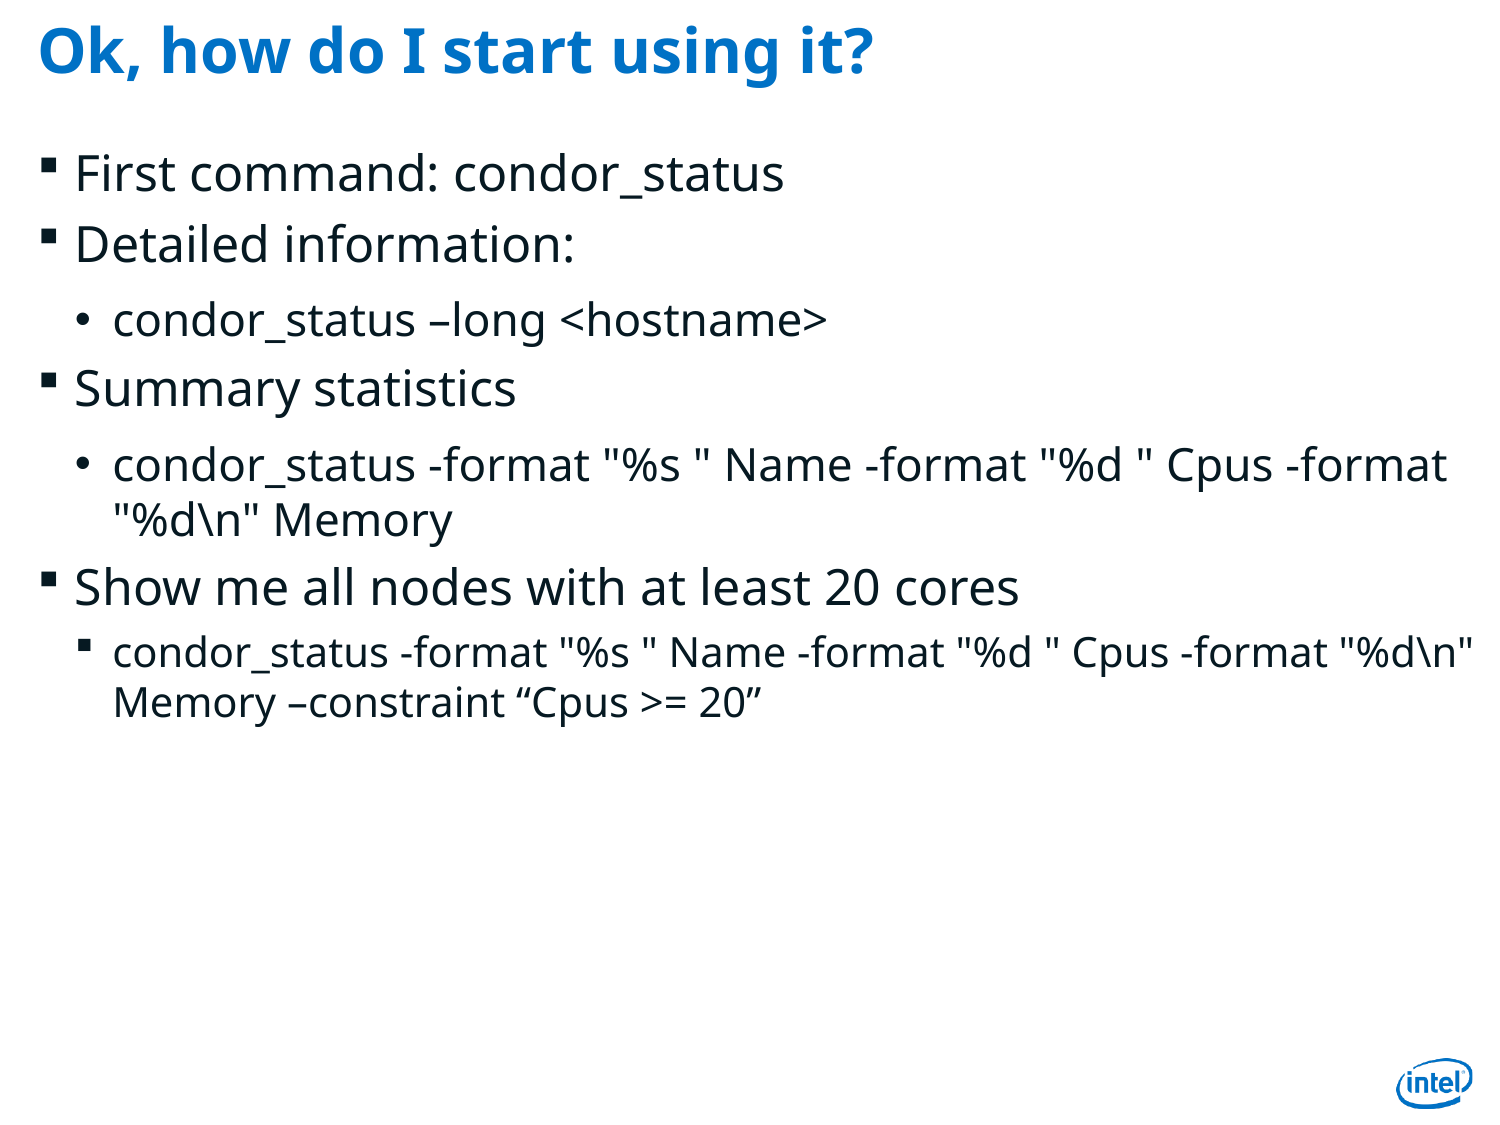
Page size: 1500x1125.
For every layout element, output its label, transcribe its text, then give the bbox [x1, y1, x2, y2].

picture [1396, 1058, 1473, 1109]
title Ok, how do I start using it? [37, 23, 1475, 113]
list First command: condor_status Detailed information: condor_status –long <hostname> Summary statistics condor_status -format "%s " Name -format "%d " Cpus -format "%d\n" Memory Show me all nodes with at least 20 cores condor_status -format "%s " Name -format "%d " Cpus -format "%d\n" Memory –constraint “Cpus >= 20” [37, 141, 1475, 1038]
